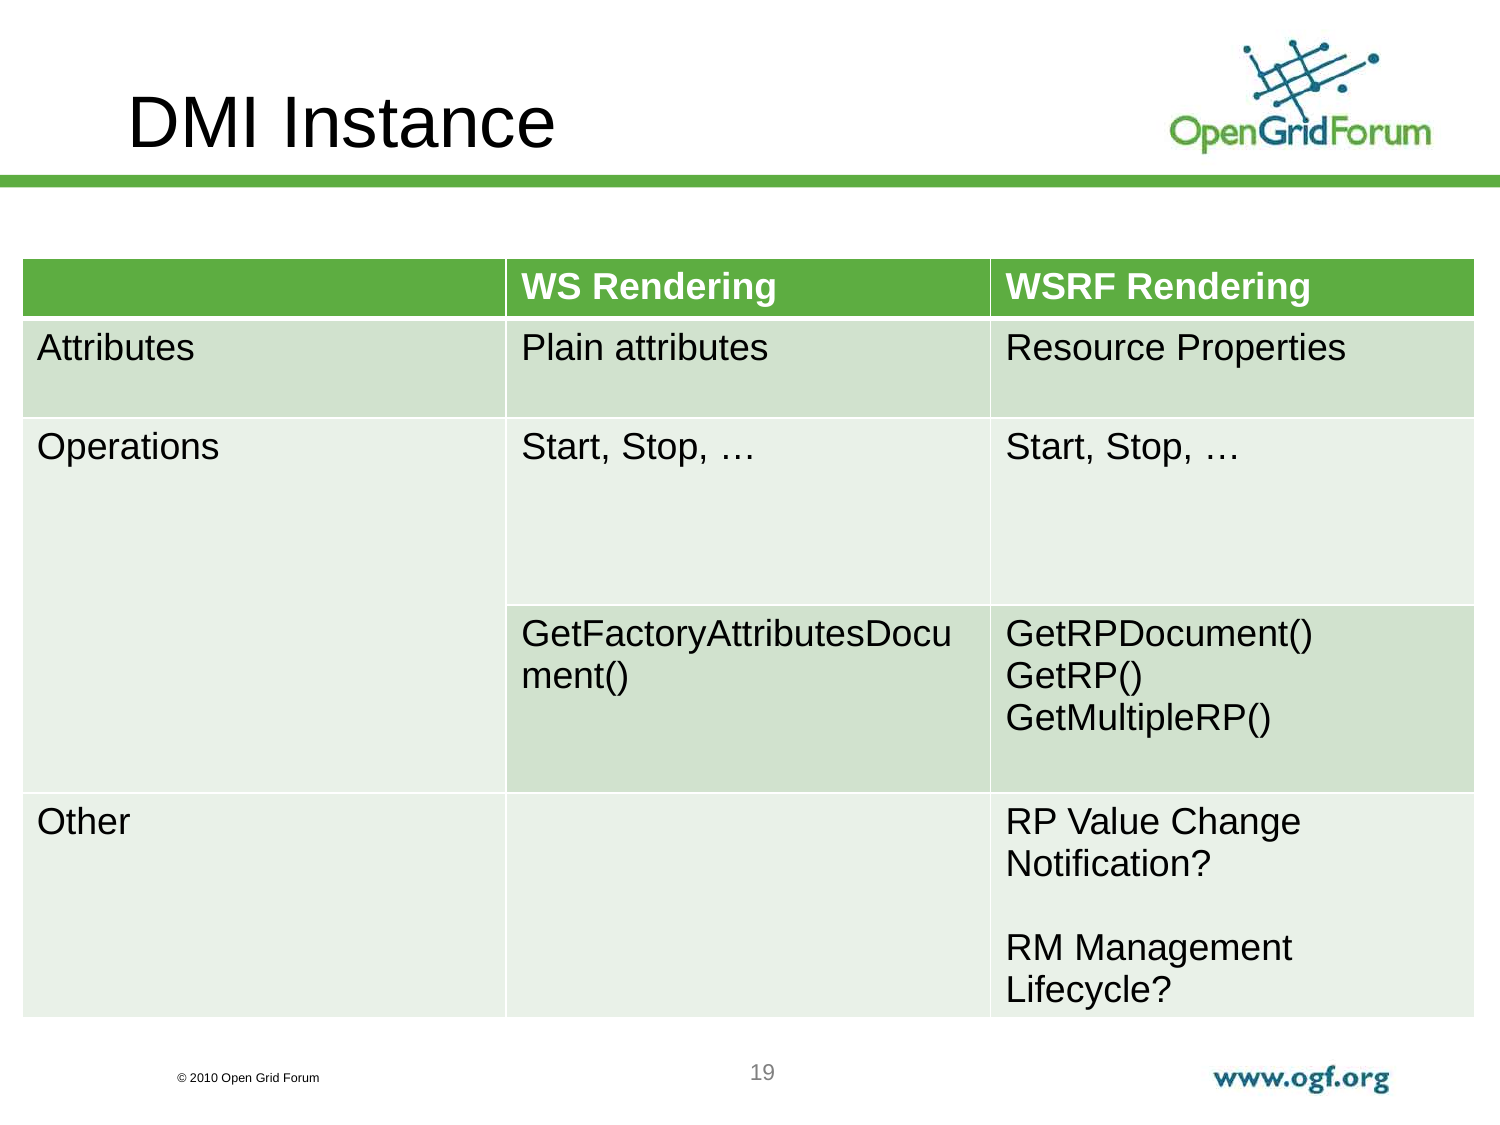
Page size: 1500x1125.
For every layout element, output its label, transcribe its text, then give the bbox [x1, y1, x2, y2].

table_cell Operations [23, 419, 505, 792]
table_cell Start, Stop, … [991, 419, 1474, 604]
table_header [23, 259, 505, 316]
table_cell Other [23, 794, 505, 1017]
table_cell Start, Stop, … [507, 419, 990, 604]
picture [0, 188, 1500, 1125]
table_cell Attributes [23, 321, 505, 417]
table_header WSRF Rendering [991, 259, 1474, 316]
table_cell Plain attributes [507, 321, 990, 417]
table_cell Resource Properties [991, 321, 1474, 417]
title DMI Instance [112, 24, 1388, 213]
table_cell RP Value Change Notification? RM Management Lifecycle? [991, 794, 1474, 1017]
picture [0, 0, 1500, 174]
table_cell [507, 794, 990, 1017]
table_cell GetRPDocument() GetRP() GetMultipleRP() [991, 606, 1474, 792]
table_header WS Rendering [507, 259, 990, 316]
table_cell GetFactoryAttributesDocument() [507, 606, 990, 792]
footer 19 [324, 1049, 1201, 1125]
